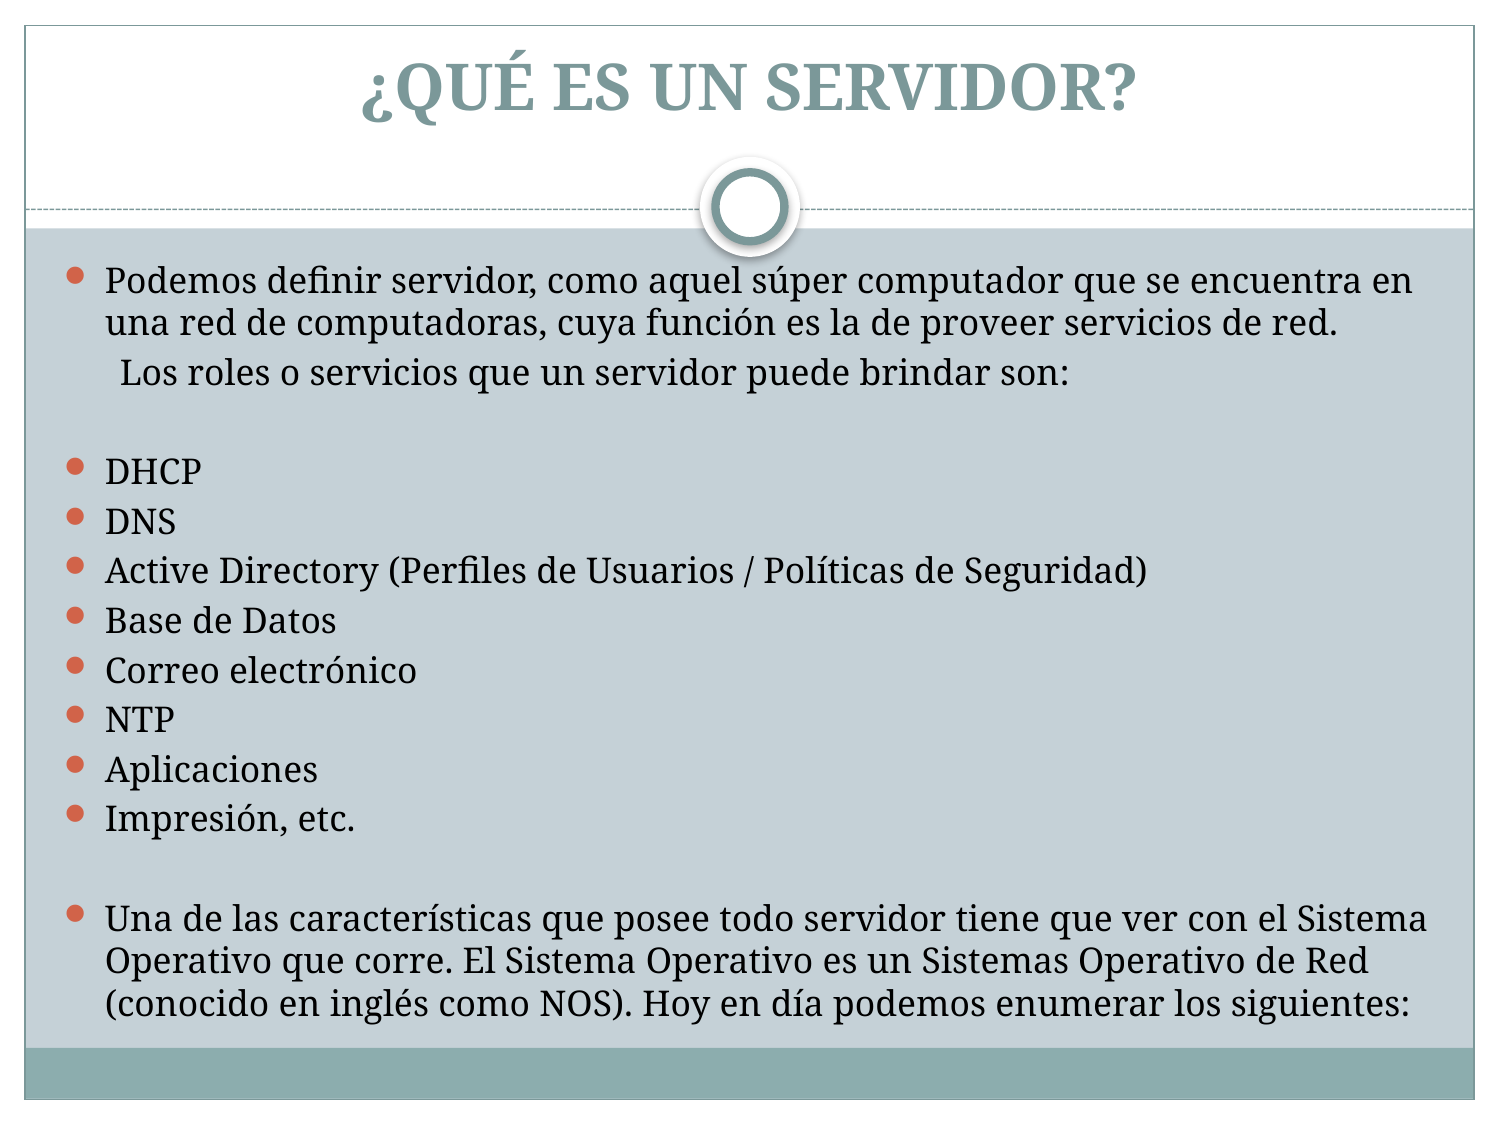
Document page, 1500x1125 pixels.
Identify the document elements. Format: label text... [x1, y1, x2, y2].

list Podemos definir servidor, como aquel súper computador que se encuentra en una red de computadoras, cuya función es la de proveer servicios de red. Los roles o servicios que un servidor puede brindar son: DHCP DNS Active Directory (Perfiles de Usuarios / Políticas de Seguridad) Base de Datos Correo electrónico NTP Aplicaciones Impresión, etc. Una de las características que posee todo servidor tiene que ver con el Sistema Operativo que corre. El Sistema Operativo es un Sistemas Operativo de Red (conocido en inglés como NOS). Hoy en día podemos enumerar los siguientes: [49, 250, 1445, 1059]
title ¿QUÉ ES UN SERVIDOR? [49, 37, 1450, 209]
